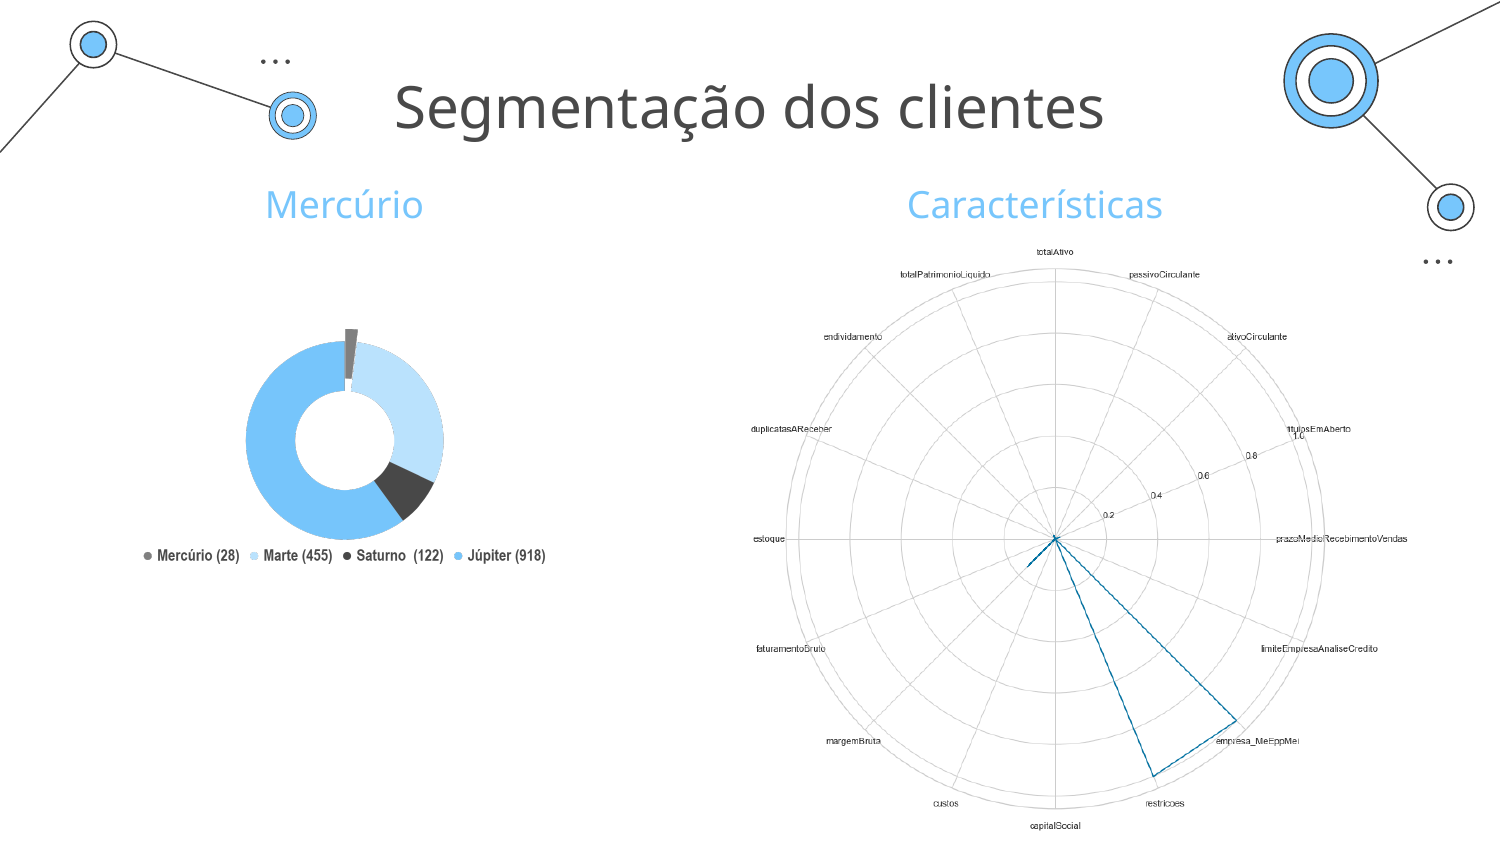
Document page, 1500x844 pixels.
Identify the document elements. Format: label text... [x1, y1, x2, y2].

text_box Mercúrio [184, 176, 505, 231]
picture [744, 244, 1413, 836]
picture [118, 329, 570, 576]
text_box Características [886, 176, 1184, 231]
title Segmentação dos clientes [118, 55, 1382, 150]
